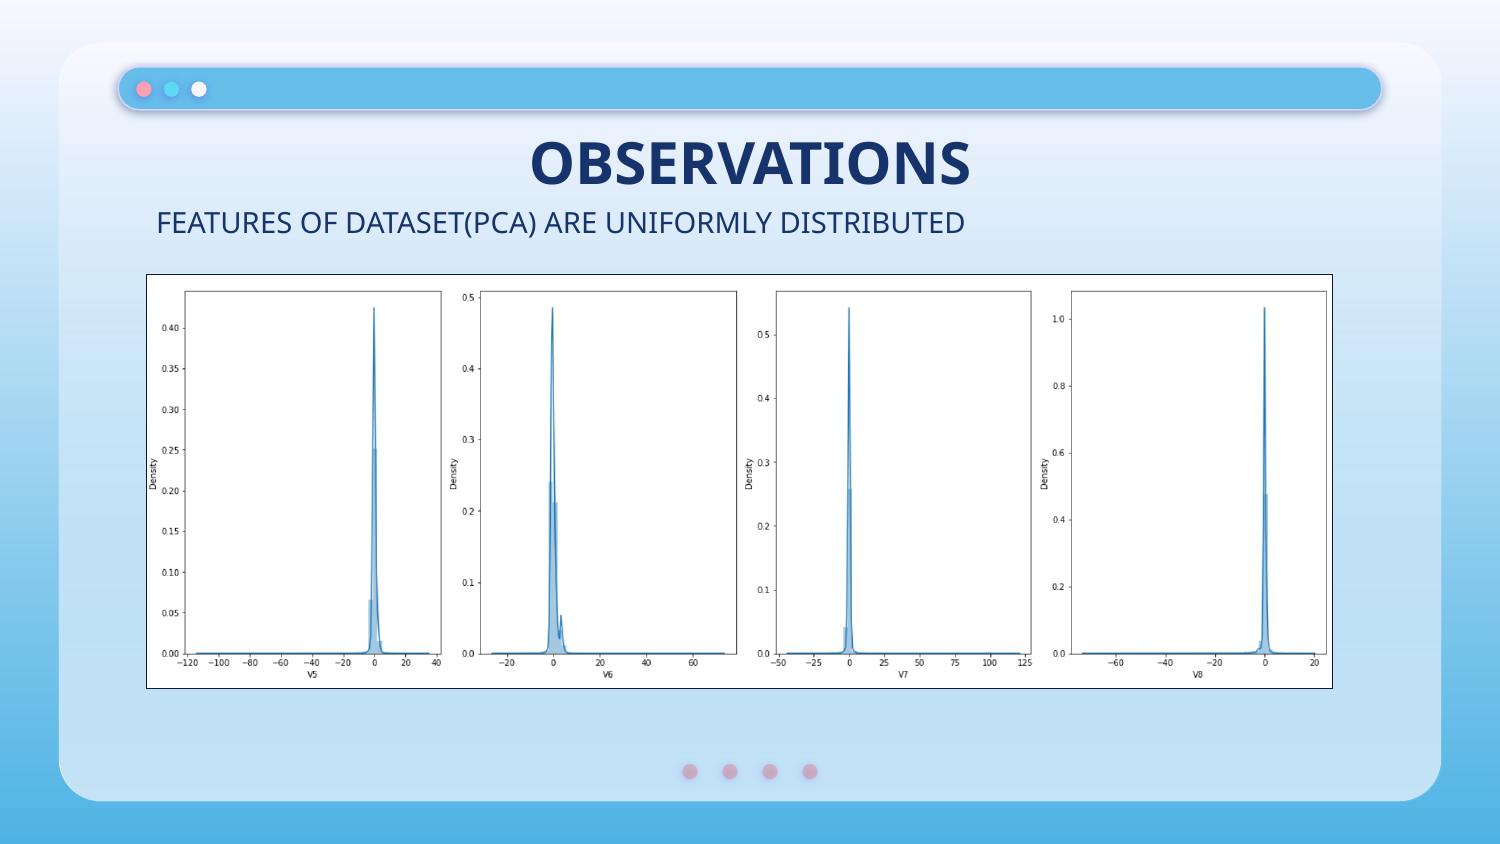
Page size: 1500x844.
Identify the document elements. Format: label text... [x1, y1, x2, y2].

picture [146, 274, 1334, 689]
title OBSERVATIONS [118, 113, 1382, 189]
list FEATURES OF DATASET(PCA) ARE UNIFORMLY DISTRIBUTED [118, 189, 1382, 756]
